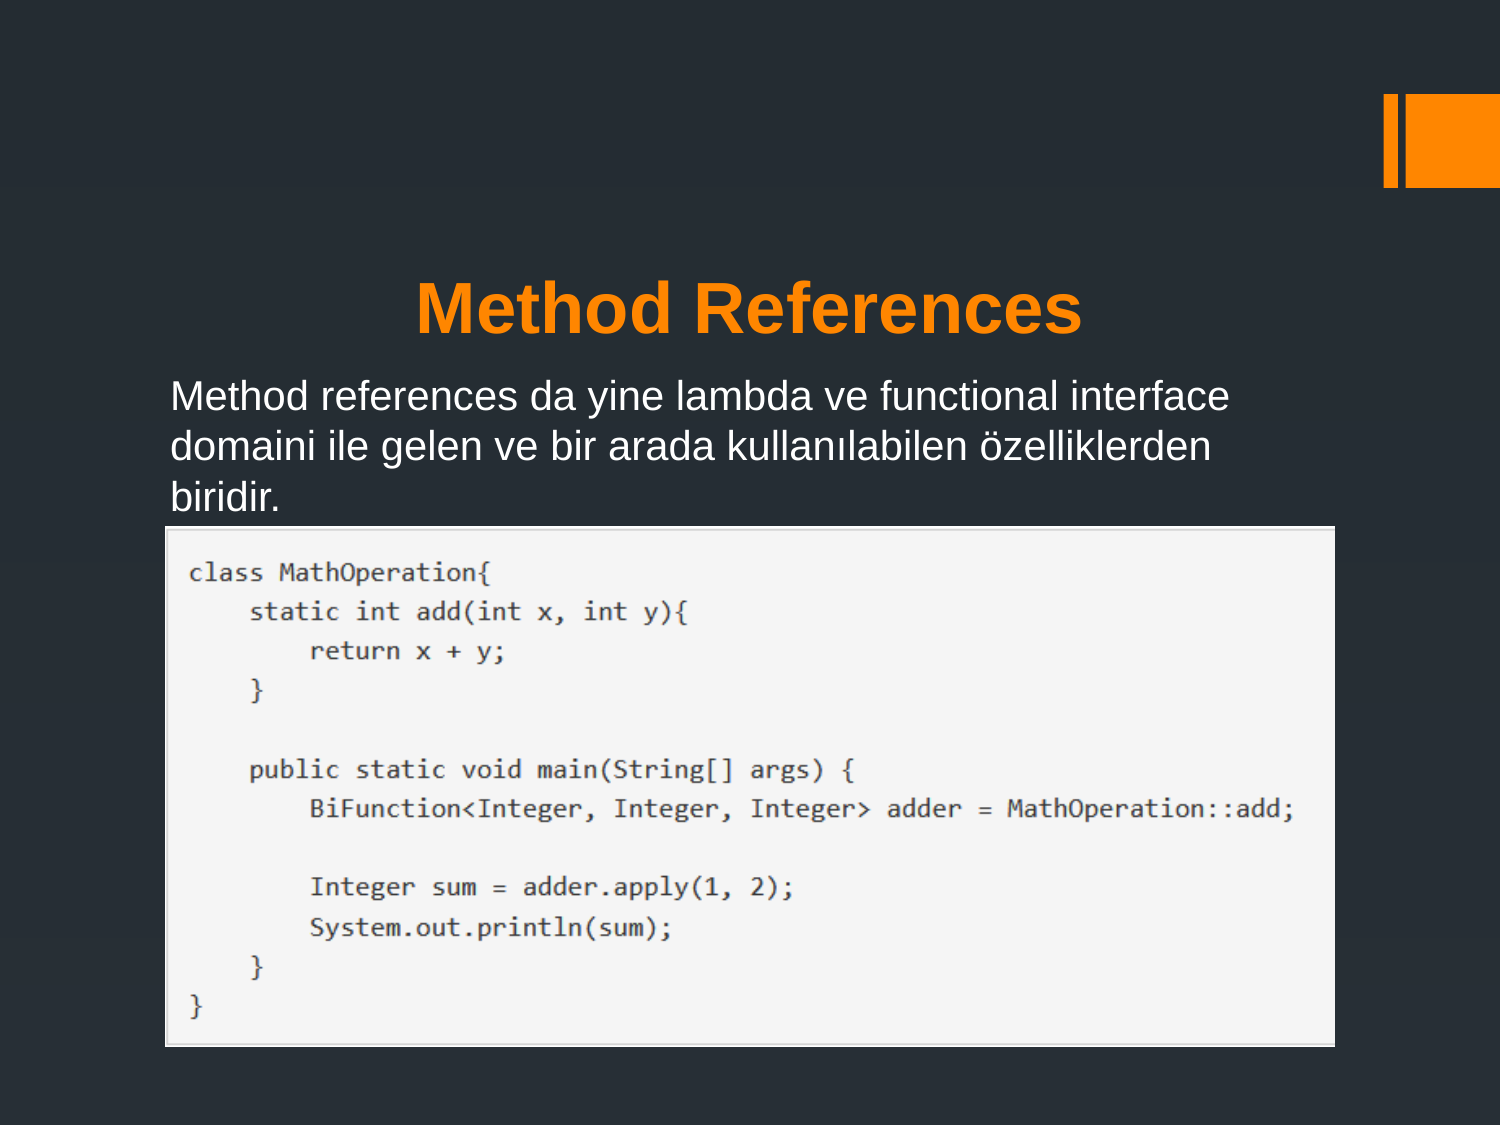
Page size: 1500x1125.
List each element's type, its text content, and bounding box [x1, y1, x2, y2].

list Method references da yine lambda ve functional interface domaini ile gelen ve bir arada kullanılabilen özelliklerden biridir. [147, 361, 1348, 943]
title Method References [150, 253, 1350, 443]
picture [164, 526, 1336, 1048]
